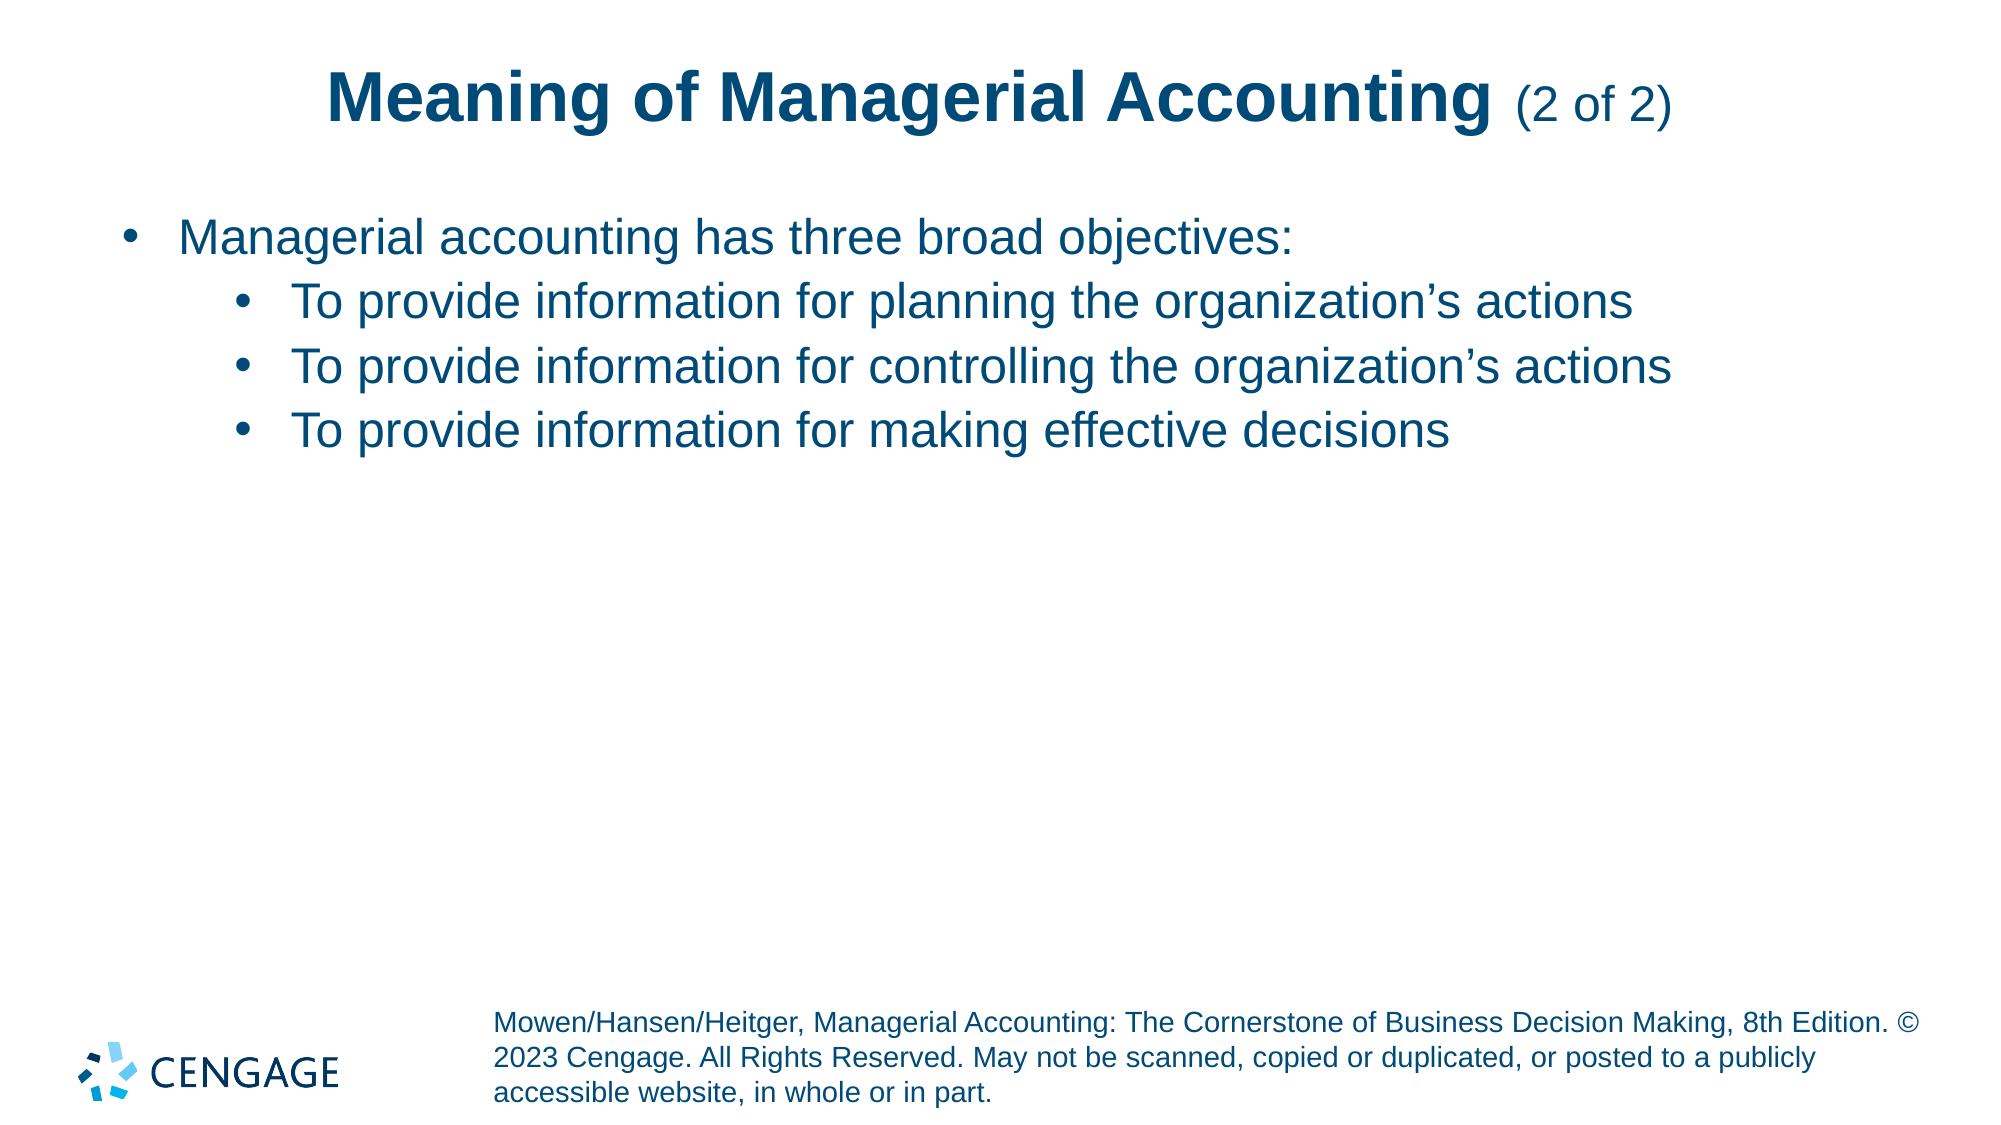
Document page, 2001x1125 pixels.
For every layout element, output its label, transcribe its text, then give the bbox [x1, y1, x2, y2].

title Meaning of Managerial Accounting (2 of 2) [137, 59, 1863, 171]
list Managerial accounting has three broad objectives: To provide information for planning the organization’s actions To provide information for controlling the organization’s actions To provide information for making effective decisions [121, 211, 1880, 948]
picture [78, 1042, 338, 1101]
